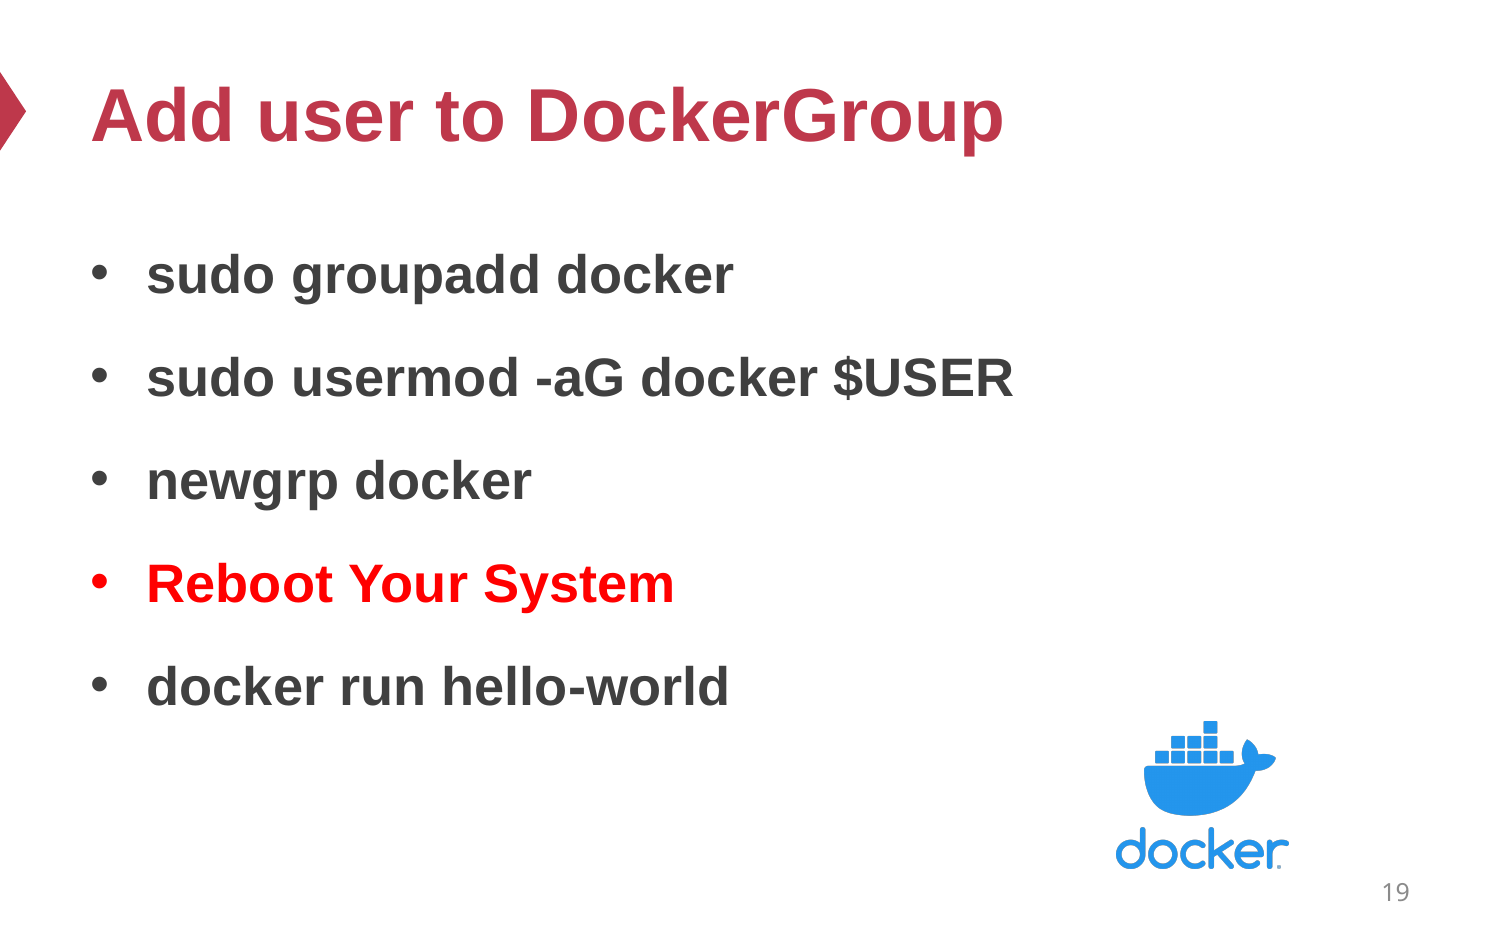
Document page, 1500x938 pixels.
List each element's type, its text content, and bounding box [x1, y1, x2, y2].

list sudo groupadd docker sudo usermod -aG docker $USER newgrp docker Reboot Your System docker run hello-world [75, 218, 1425, 838]
picture [1115, 720, 1290, 870]
title Add user to DockerGroup [75, 37, 1425, 186]
slide_number 19 [1074, 868, 1425, 919]
